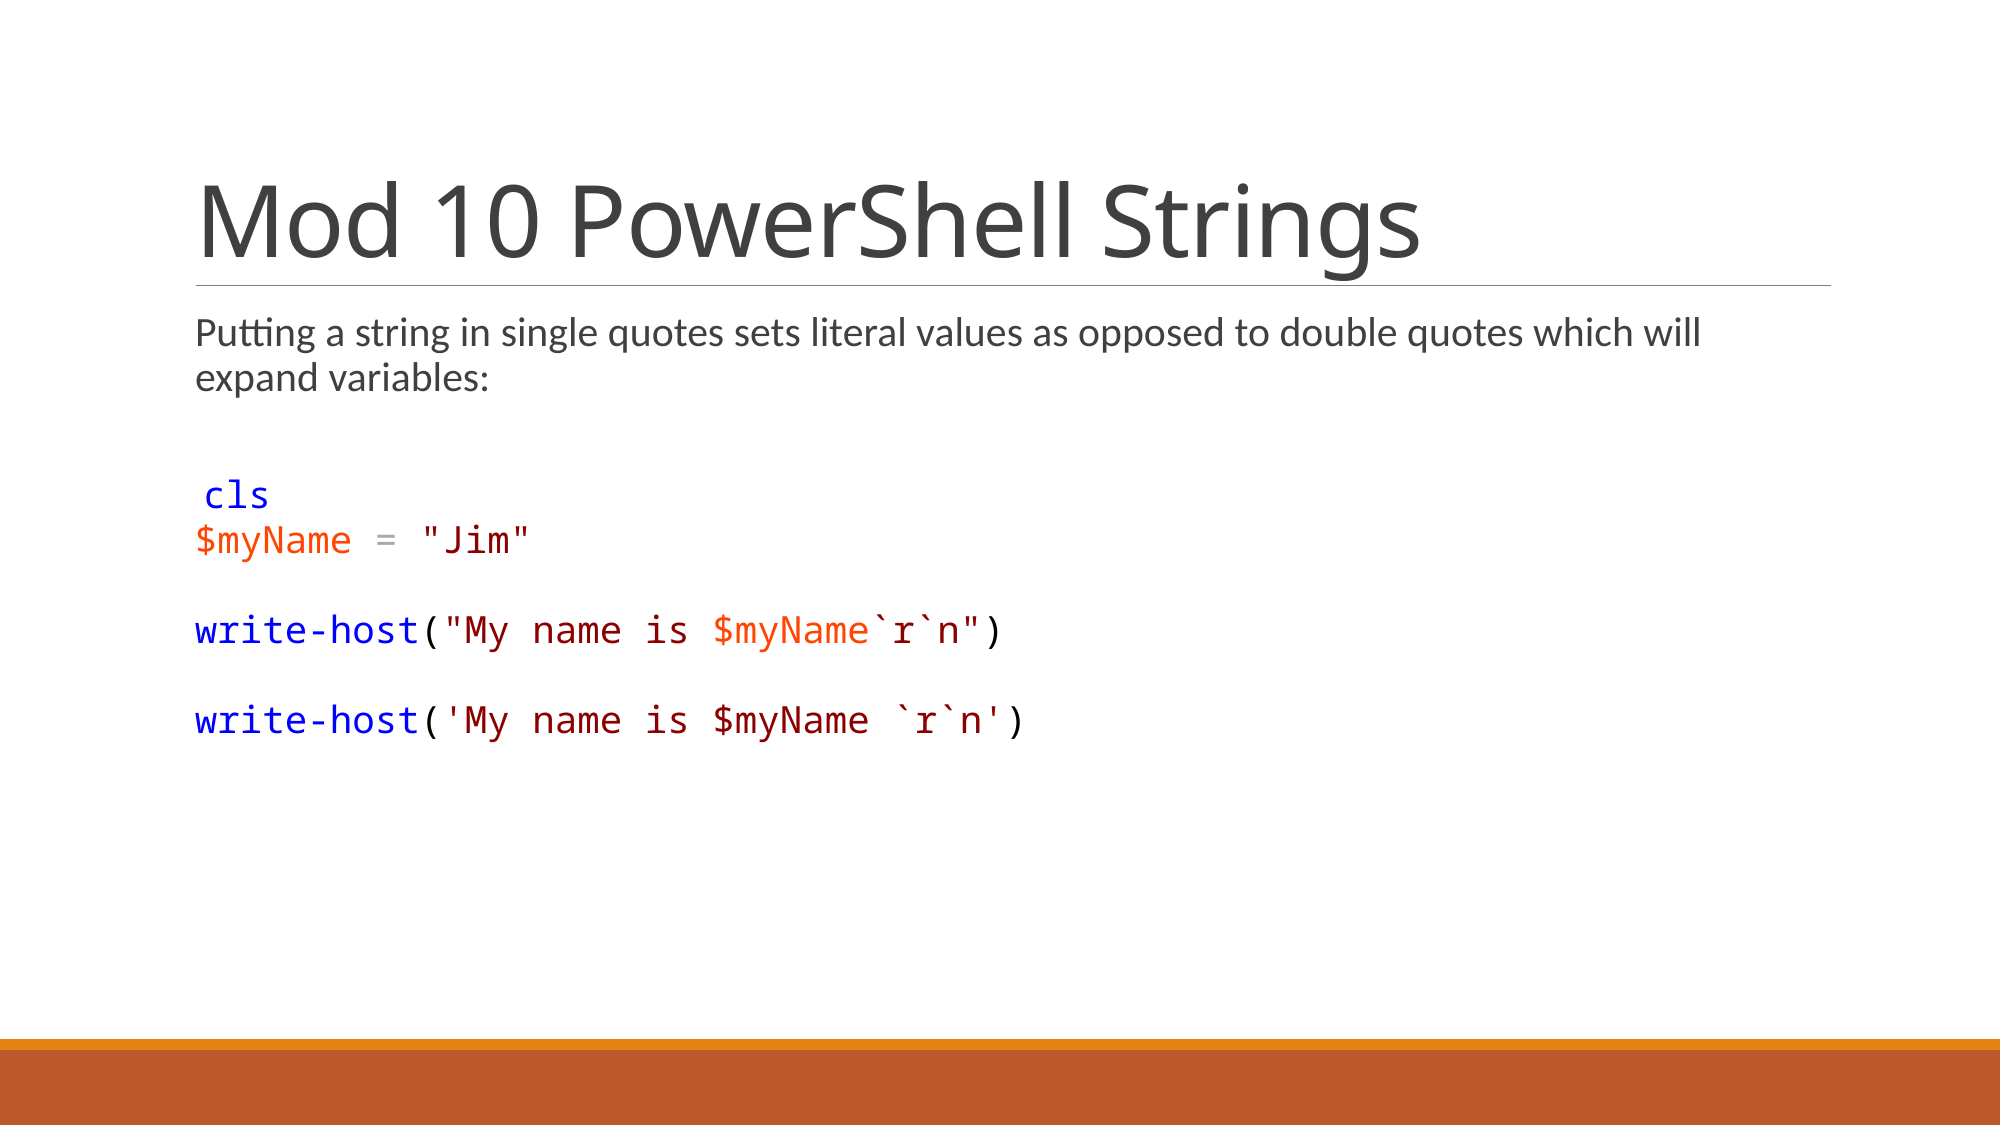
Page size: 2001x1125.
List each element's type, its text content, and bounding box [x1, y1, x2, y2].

list Putting a string in single quotes sets literal values as opposed to double quotes which will expand variables: [180, 302, 1830, 963]
title Mod 10 PowerShell Strings [180, 47, 1830, 285]
text_box cls $myName = "Jim" write-host("My name is $myName`r`n") write-host('My name is $myName `r`n') [180, 463, 1180, 748]
